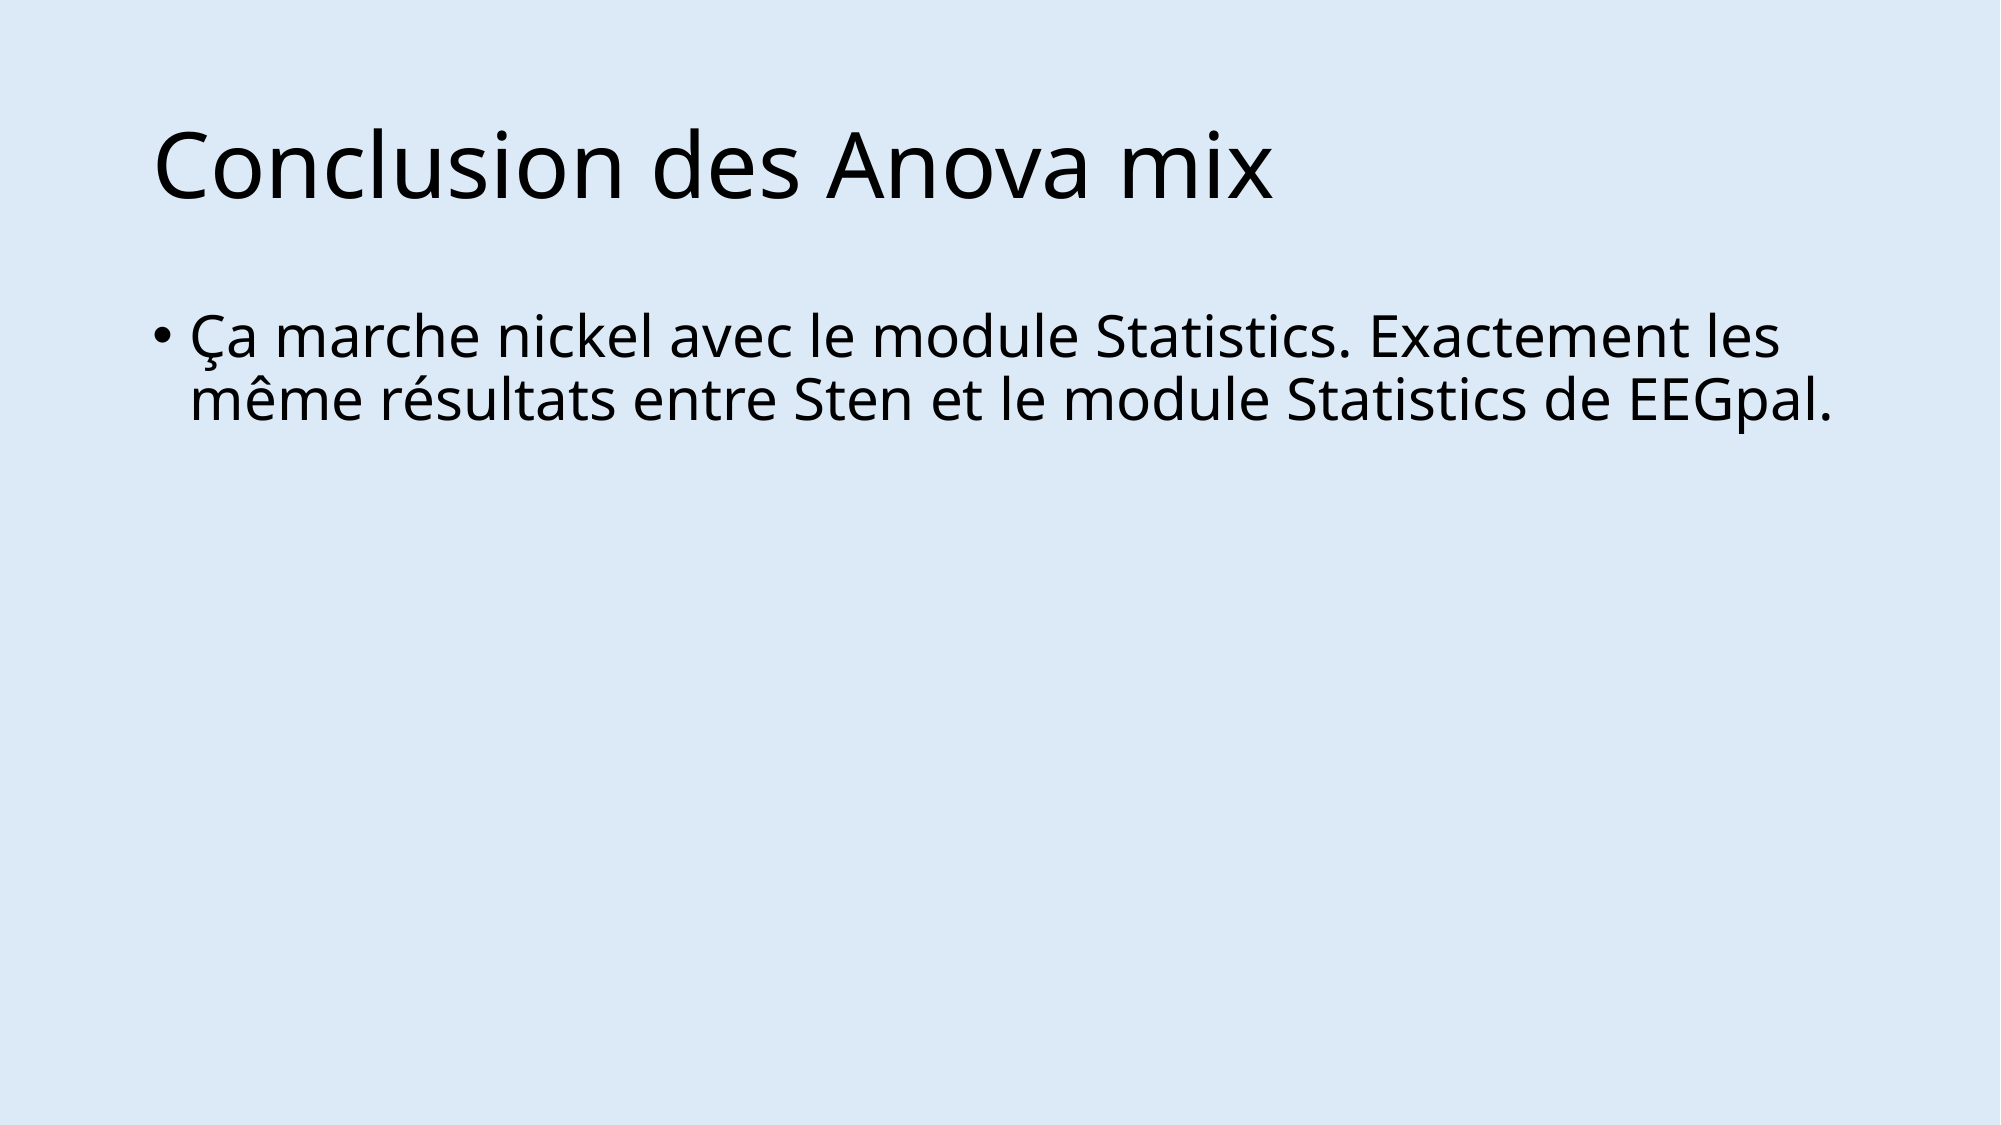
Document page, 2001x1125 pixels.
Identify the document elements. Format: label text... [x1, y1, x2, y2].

title Conclusion des Anova mix [137, 59, 1863, 278]
list Ça marche nickel avec le module Statistics. Exactement les même résultats entre Sten et le module Statistics de EEGpal. [137, 299, 1863, 1014]
